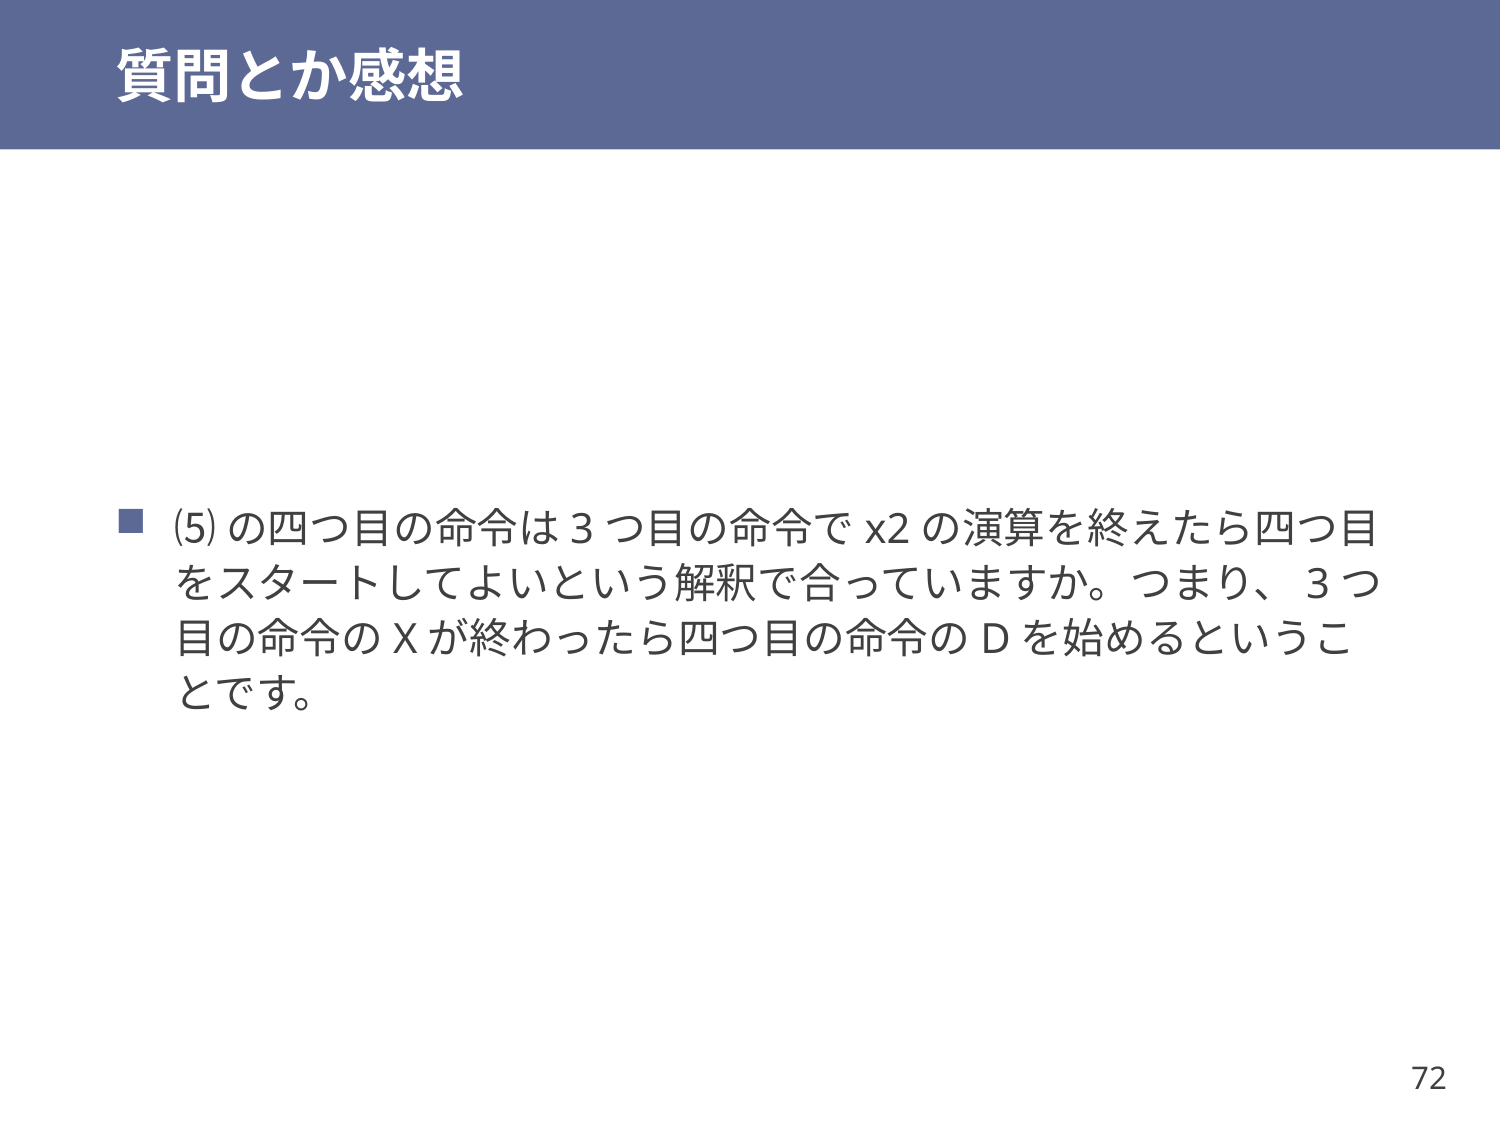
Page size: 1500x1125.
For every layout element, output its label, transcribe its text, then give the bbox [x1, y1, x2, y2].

title 質問とか感想 [100, 0, 1500, 150]
list ⑸の四つ目の命令は3つ目の命令でx2の演算を終えたら四つ目をスタートしてよいという解釈で合っていますか。つまり、3つ目の命令のXが終わったら四つ目の命令のDを始めるということです。 [100, 178, 1400, 1036]
